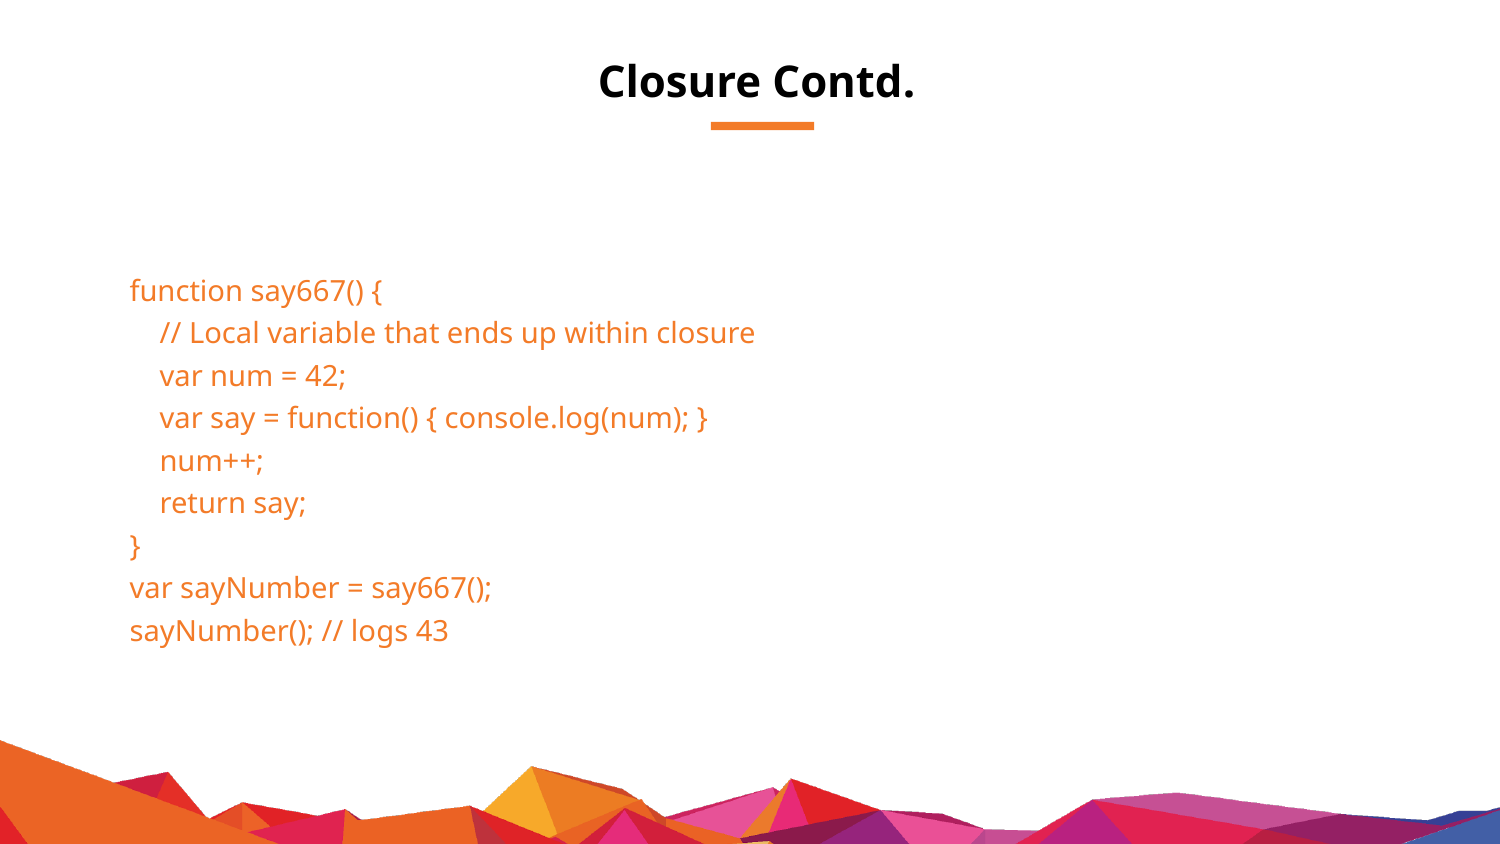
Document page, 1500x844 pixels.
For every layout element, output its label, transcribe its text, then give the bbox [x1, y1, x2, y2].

list function say667() { // Local variable that ends up within closure var num = 42; var say = function() { console.log(num); } num++; return say; } var sayNumber = say667(); sayNumber(); // logs 43 [114, 190, 1451, 772]
title Closure Contd. [94, 39, 1431, 110]
picture [0, 740, 1500, 844]
